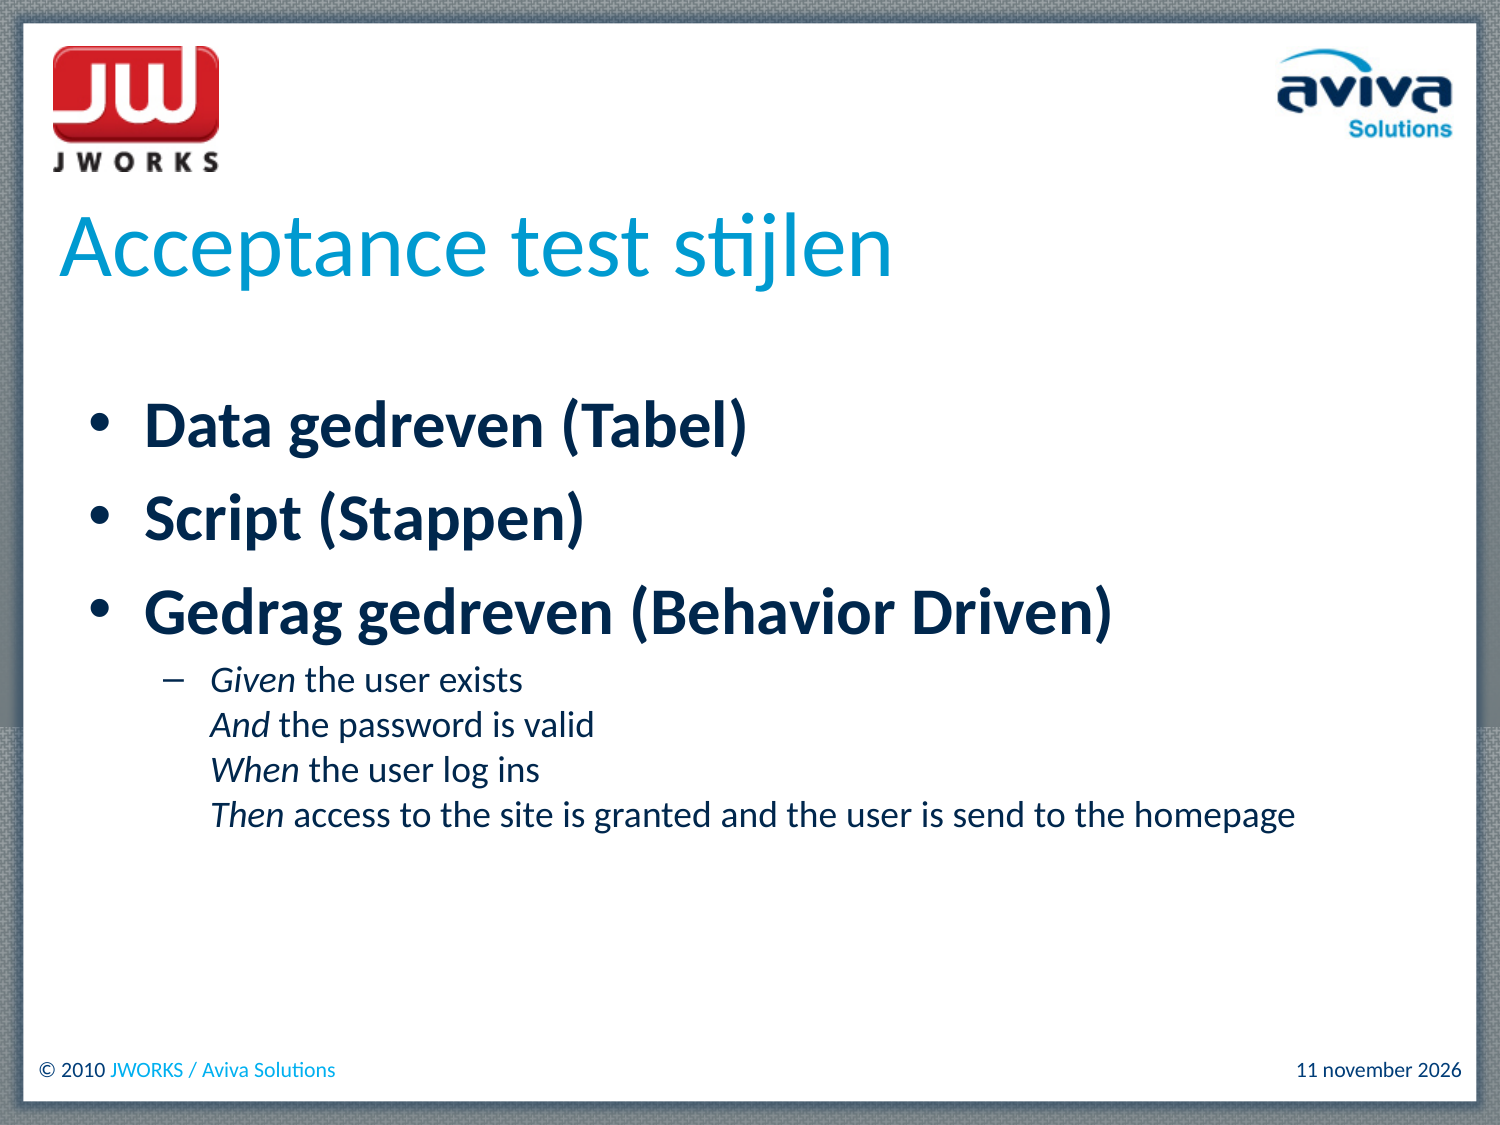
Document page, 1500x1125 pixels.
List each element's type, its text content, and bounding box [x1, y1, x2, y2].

list Data gedreven (Tabel) Script (Stappen) Gedrag gedreven (Behavior Driven) Given the user exists And the password is valid When the user log ins Then access to the site is granted and the user is send to the homepage [73, 373, 1436, 1024]
title Acceptance test stijlen [44, 164, 1125, 317]
picture [0, 0, 1500, 1125]
